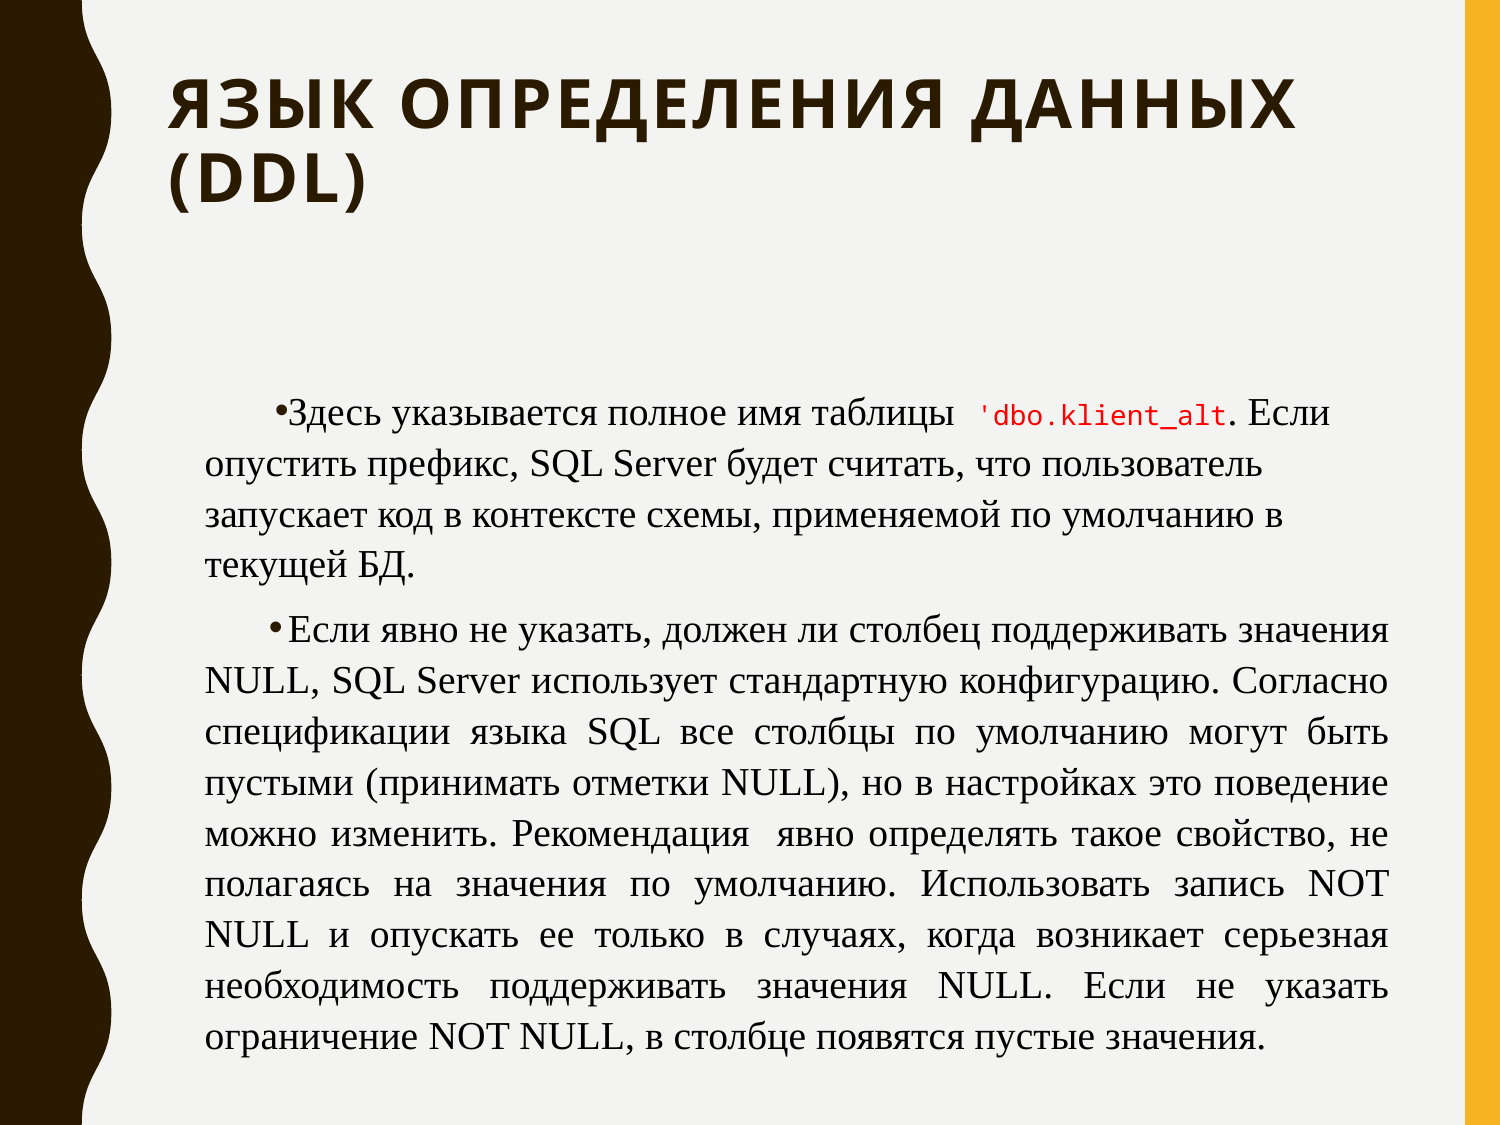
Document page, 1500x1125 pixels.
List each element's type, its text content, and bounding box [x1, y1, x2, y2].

title Язык определения данных (DDL) [154, 62, 1407, 308]
list Здесь указывается полное имя таблицы 'dbo.klient_alt. Если опустить префикс, SQL Server будет считать, что пользователь запускает код в контексте схемы, применяемой по умолчанию в текущей БД. Если явно не указать, должен ли столбец поддерживать значения NULL, SQL Server использует стандартную конфигурацию. Согласно спецификации языка SQL все столбцы по умолчанию могут быть пустыми (принимать отметки NULL), но в настройках это поведение можно изменить. Рекомендация явно определять такое свойство, не полагаясь на значения по умолчанию. Использовать запись NOT NULL и опускать ее только в случаях, когда возникает серьезная необходимость поддерживать значения NULL. Если не указать ограничение NOT NULL, в столбце появятся пустые значения. [154, 375, 1407, 1106]
